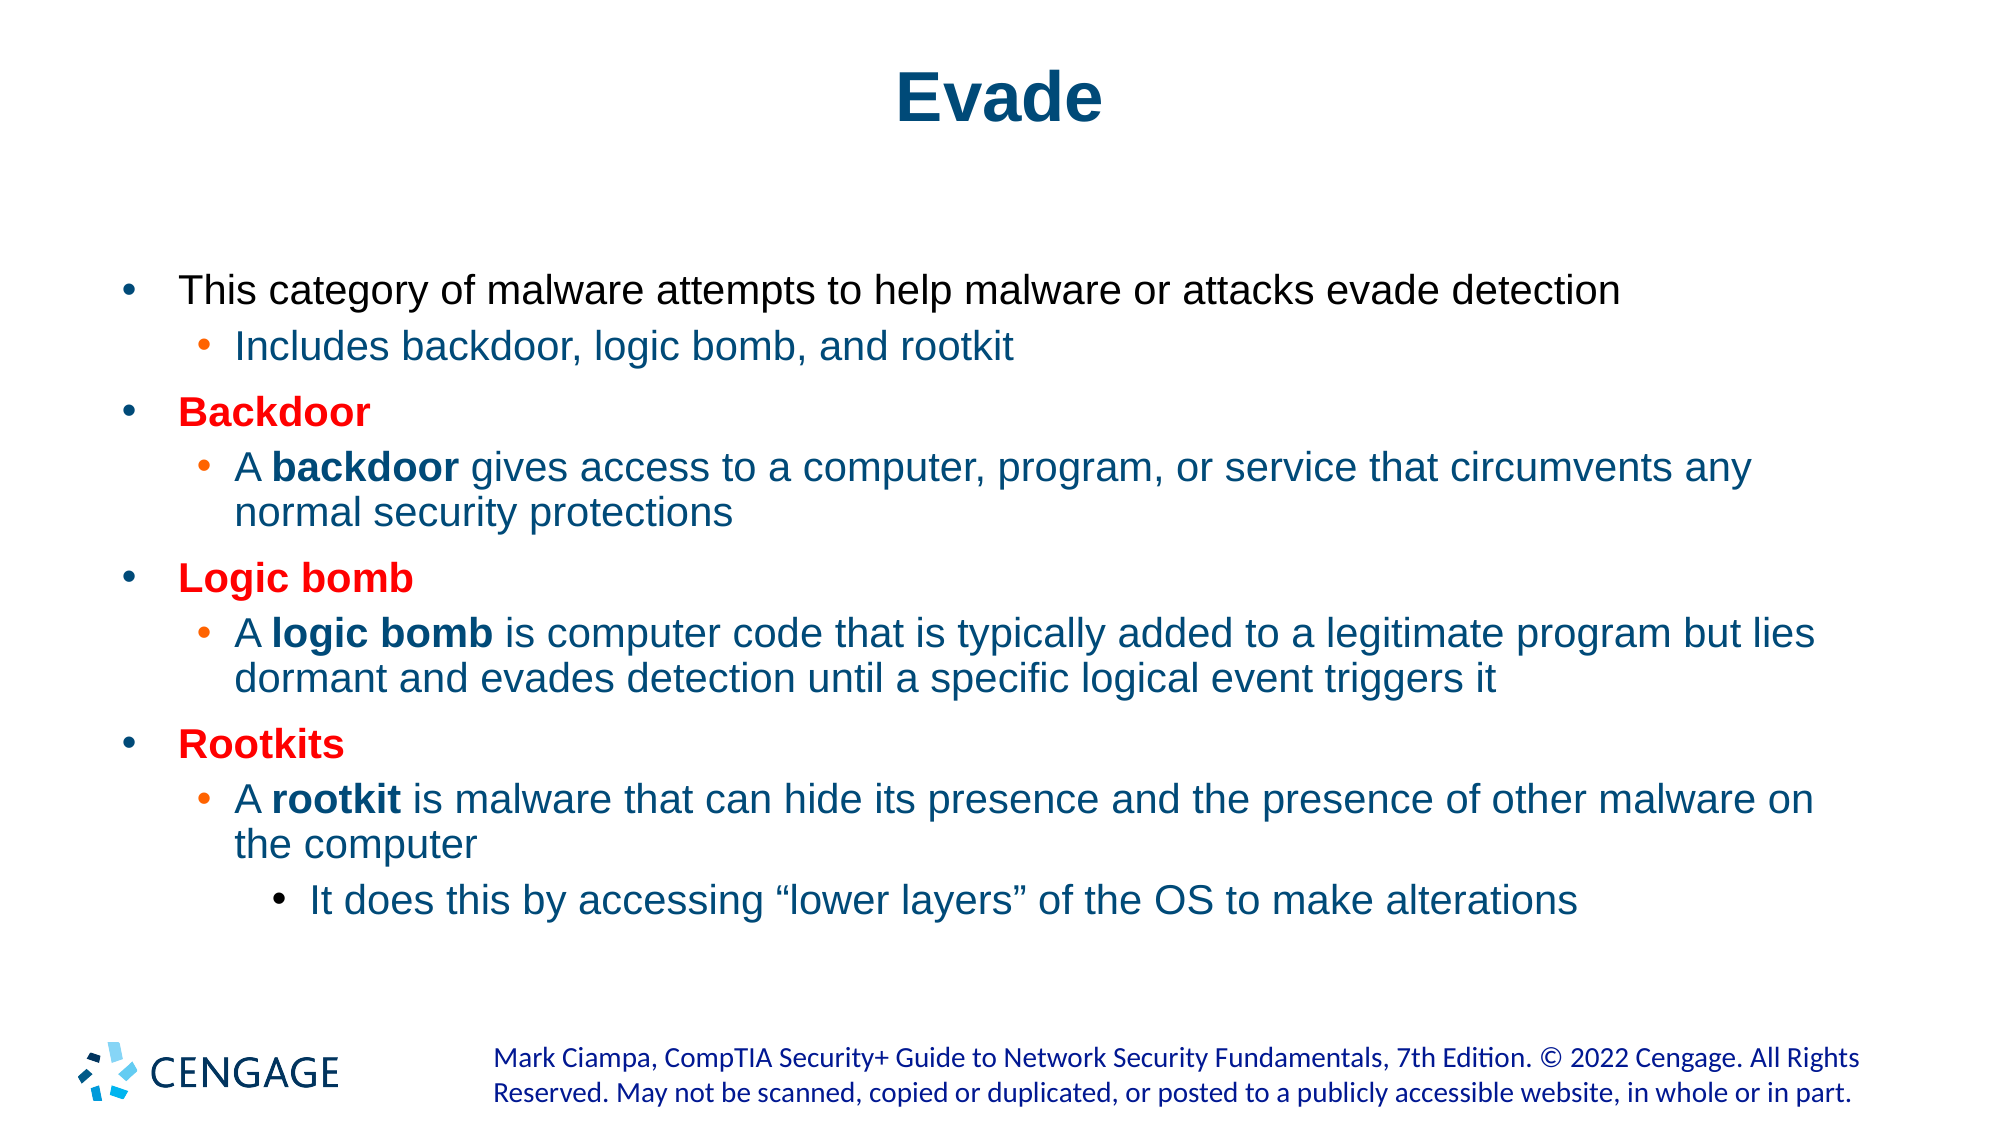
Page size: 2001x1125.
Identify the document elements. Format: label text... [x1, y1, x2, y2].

list This category of malware attempts to help malware or attacks evade detection Includes backdoor, logic bomb, and rootkit Backdoor A backdoor gives access to a computer, program, or service that circumvents any normal security protections Logic bomb A logic bomb is computer code that is typically added to a legitimate program but lies dormant and evades detection until a specific logical event triggers it Rootkits A rootkit is malware that can hide its presence and the presence of other malware on the computer It does this by accessing “lower layers” of the OS to make alterations [121, 268, 1880, 990]
title Evade [137, 59, 1863, 171]
picture [78, 1042, 338, 1101]
